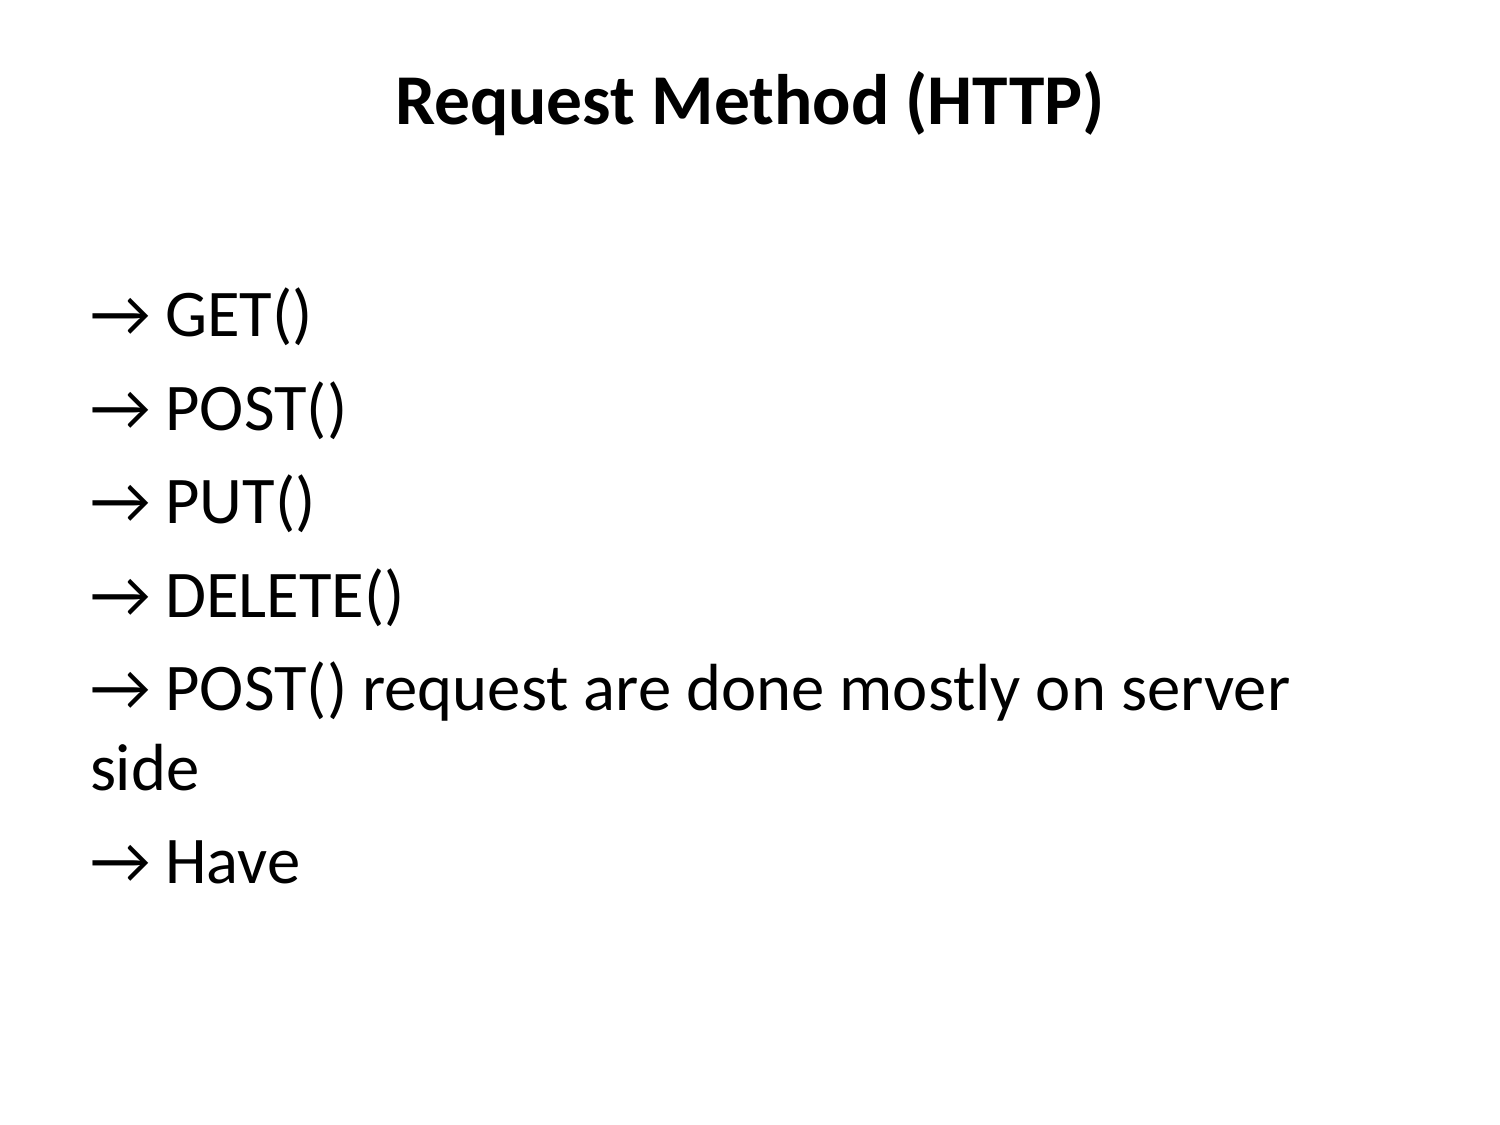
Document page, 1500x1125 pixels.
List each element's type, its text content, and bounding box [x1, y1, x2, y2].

title Request Method (HTTP) [75, 45, 1425, 233]
list → GET() → POST() → PUT() → DELETE() → POST() request are done mostly on server side → Have [75, 262, 1425, 1005]
